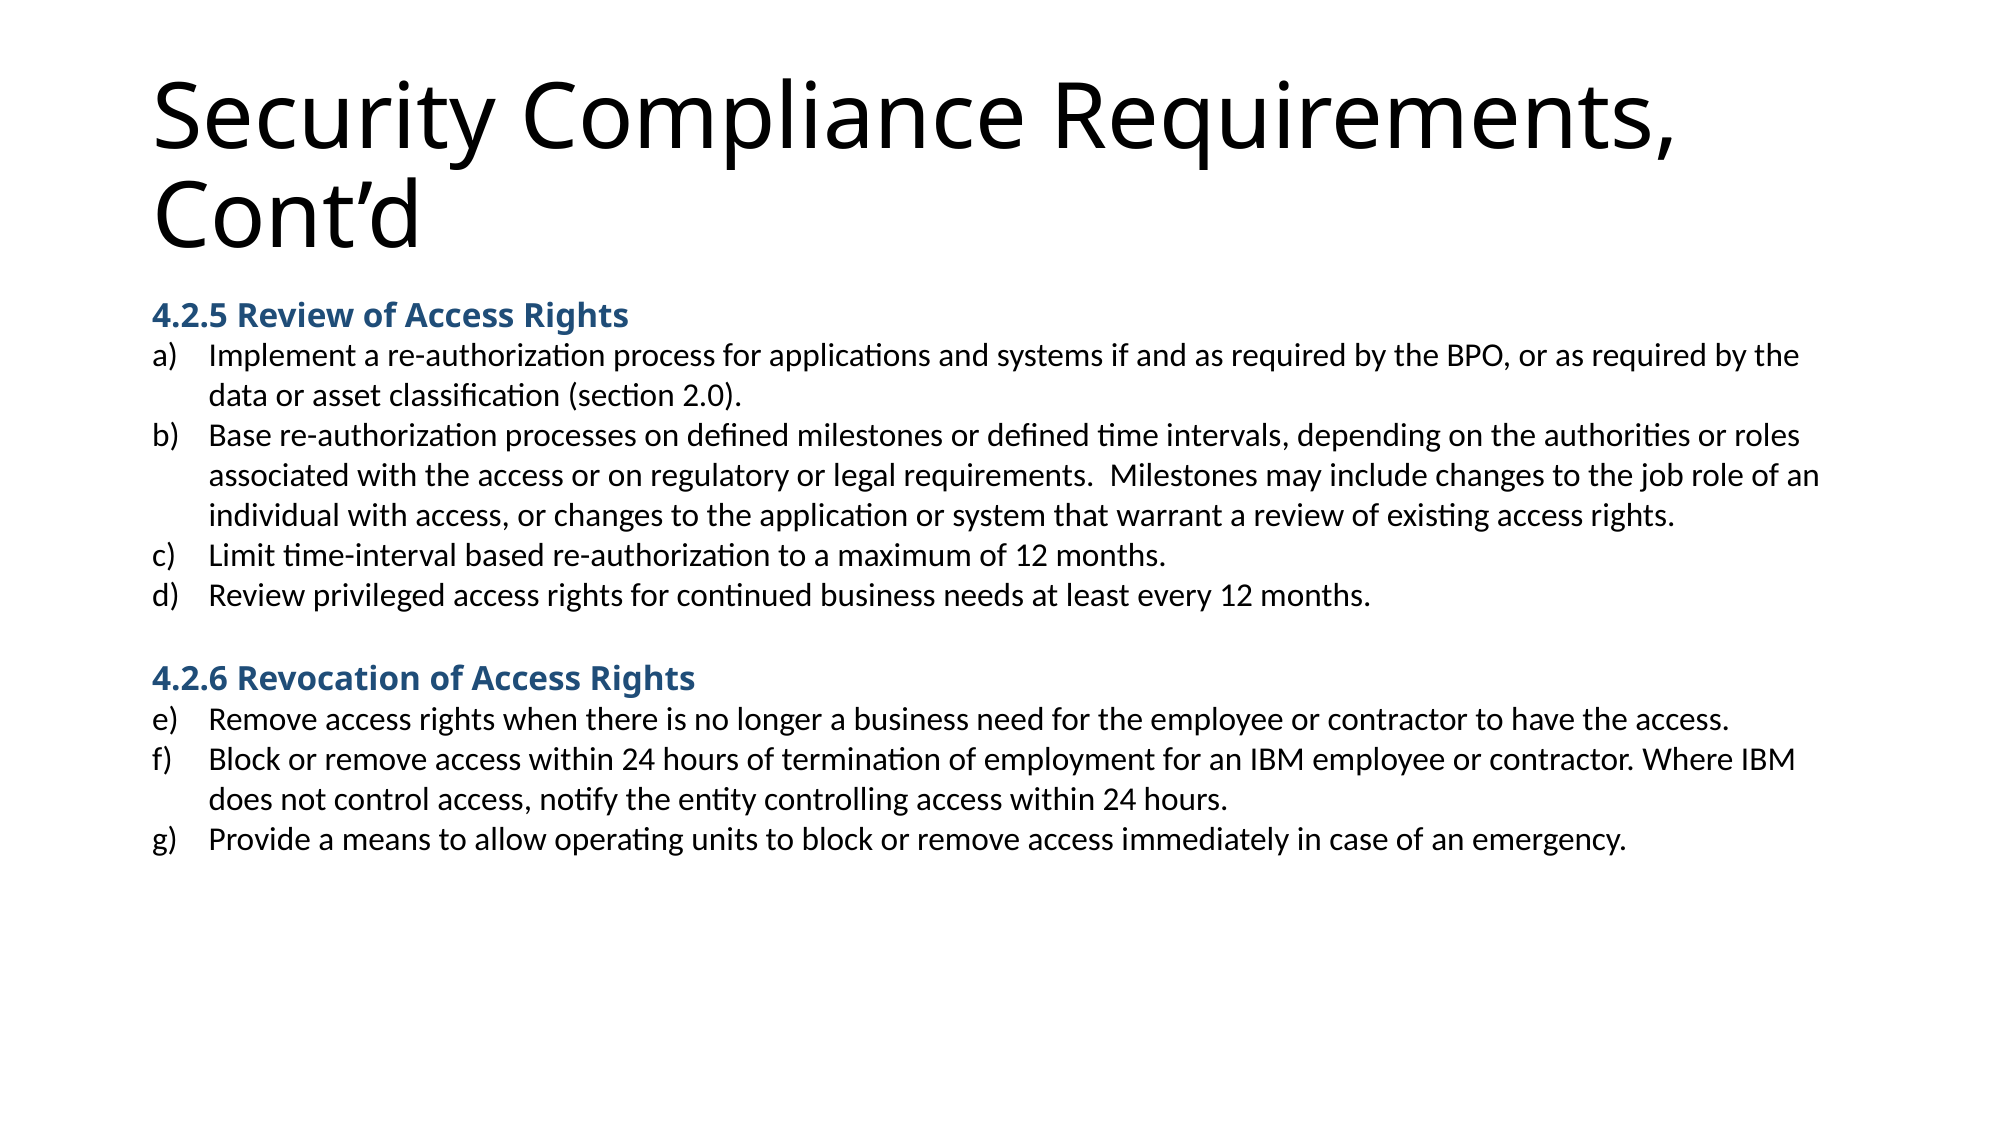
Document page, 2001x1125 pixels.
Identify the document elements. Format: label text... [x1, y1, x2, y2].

title Security Compliance Requirements, Cont’d [137, 59, 1863, 278]
text_box 4.2.5 Review of Access Rights Implement a re-authorization process for applications and systems if and as required by the BPO, or as required by the data or asset classification (section 2.0). Base re-authorization processes on defined milestones or defined time intervals, depending on the authorities or roles associated with the access or on regulatory or legal requirements. Milestones may include changes to the job role of an individual with access, or changes to the application or system that warrant a review of existing access rights. Limit time-interval based re-authorization to a maximum of 12 months. Review privileged access rights for continued business needs at least every 12 months. 4.2.6 Revocation of Access Rights Remove access rights when there is no longer a business need for the employee or contractor to have the access. Block or remove access within 24 hours of termination of employment for an IBM employee or contractor. Where IBM does not control access, notify the entity controlling access within 24 hours. Provide a means to allow operating units to block or remove access immediately in case of an emergency. [137, 286, 1863, 944]
